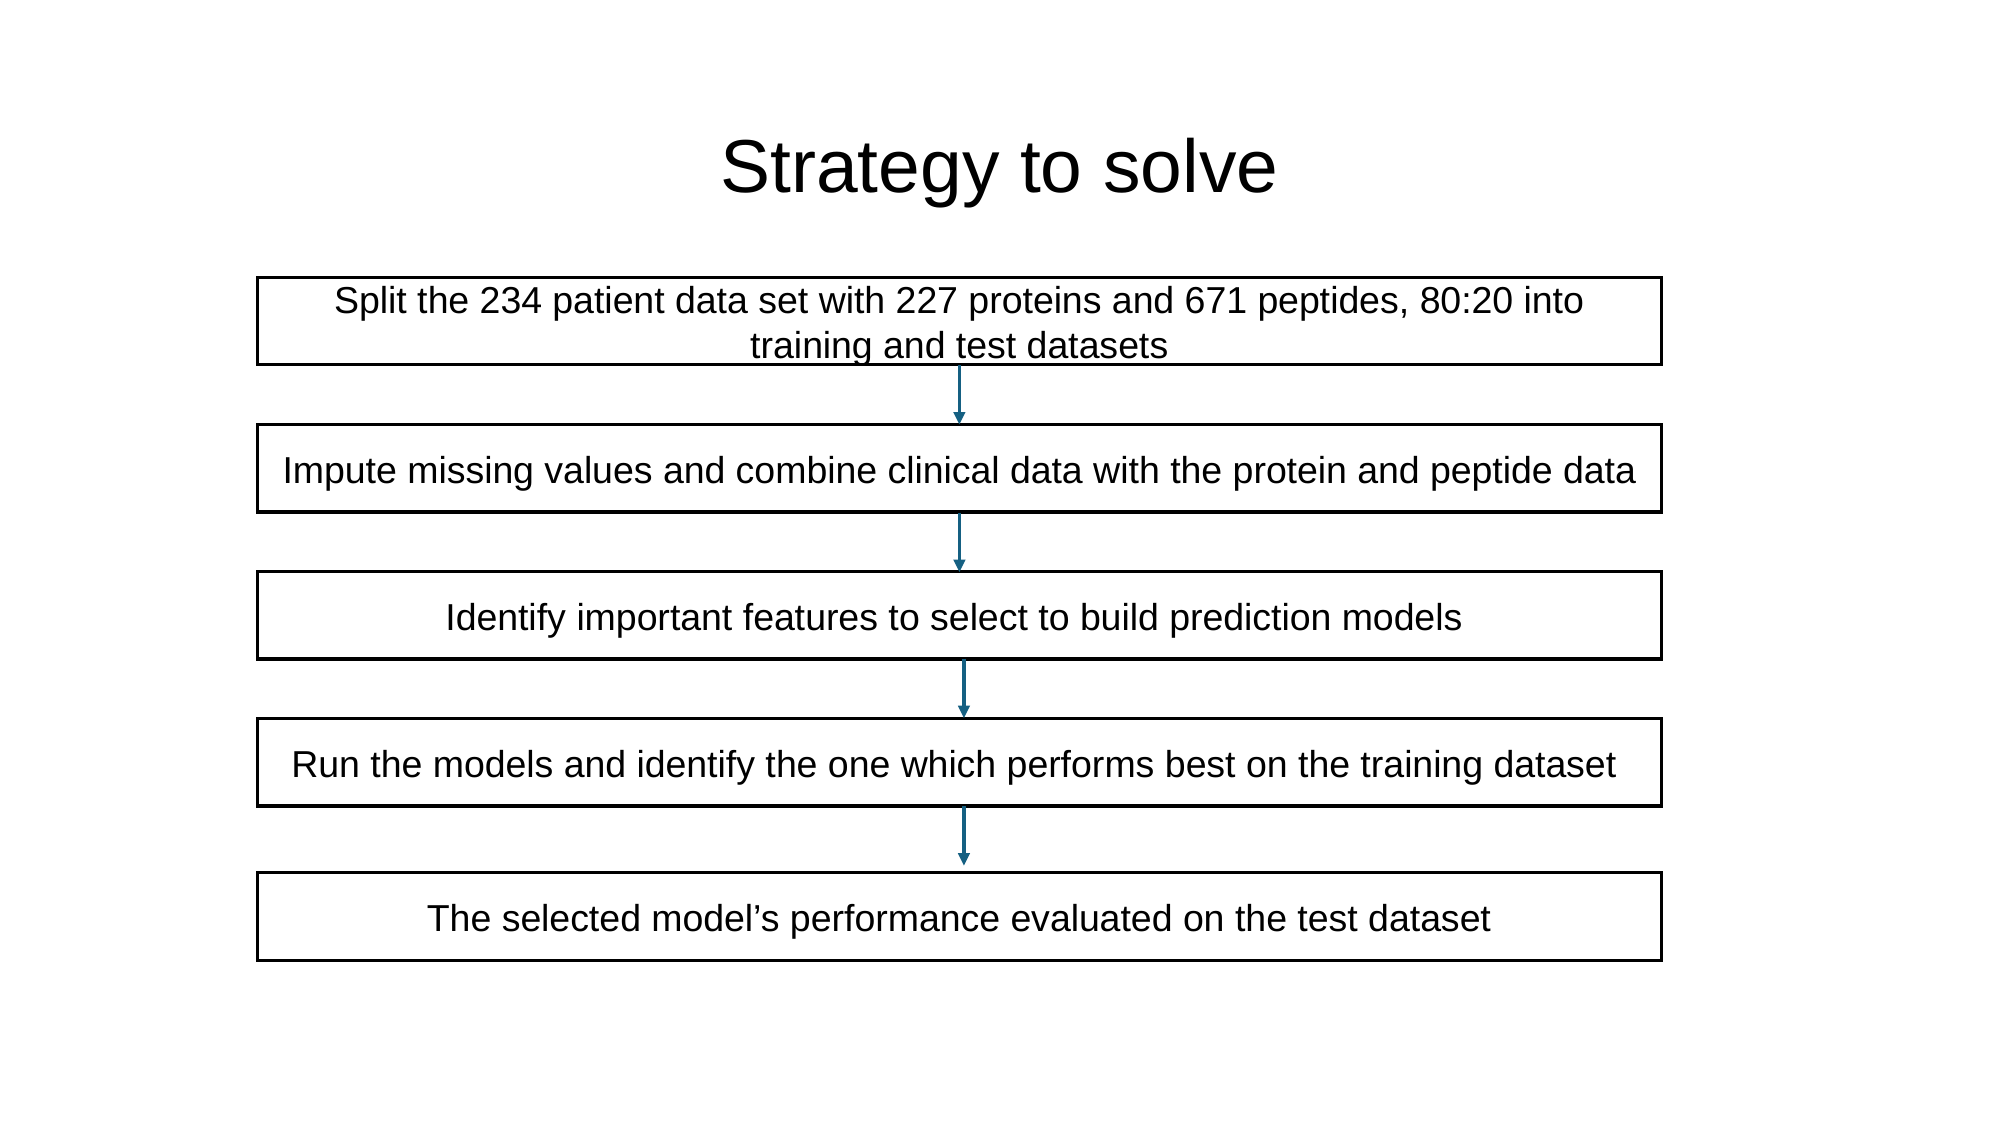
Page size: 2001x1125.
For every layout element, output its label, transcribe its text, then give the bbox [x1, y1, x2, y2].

text_box The selected model’s performance evaluated on the test dataset [256, 871, 1663, 962]
text_box Impute missing values and combine clinical data with the protein and peptide data [256, 423, 1663, 514]
text_box Split the 234 patient data set with 227 proteins and 671 peptides, 80:20 into training and test datasets [256, 276, 1663, 366]
text_box Run the models and identify the one which performs best on the training dataset [256, 717, 1663, 808]
text_box Identify important features to select to build prediction models [256, 570, 1663, 661]
title Strategy to solve [137, 59, 1863, 278]
